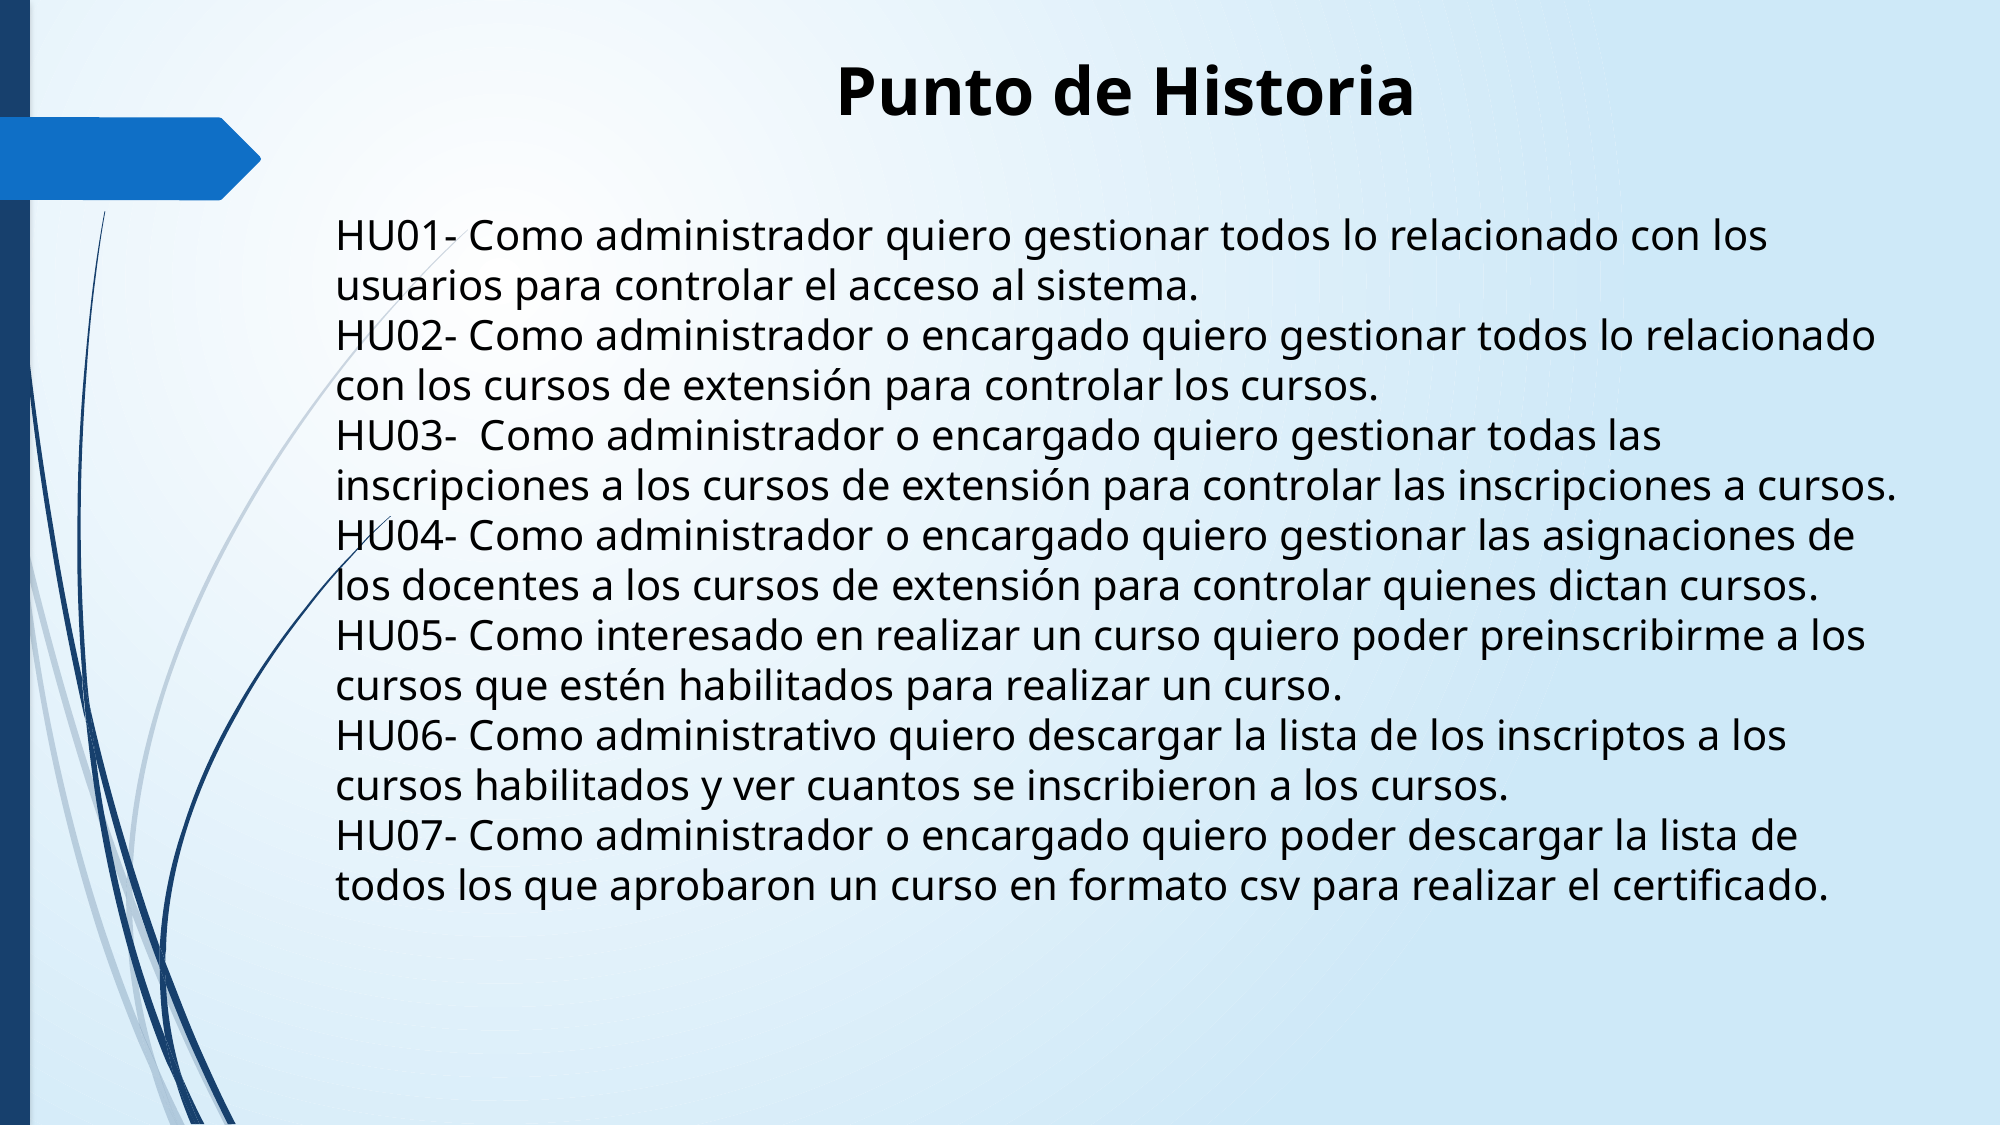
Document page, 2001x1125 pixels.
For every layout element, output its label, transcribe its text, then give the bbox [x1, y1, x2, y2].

text_box Punto de Historia HU01- Como administrador quiero gestionar todos lo relacionado con los usuarios para controlar el acceso al sistema. HU02- Como administrador o encargado quiero gestionar todos lo relacionado con los cursos de extensión para controlar los cursos. HU03- Como administrador o encargado quiero gestionar todas las inscripciones a los cursos de extensión para controlar las inscripciones a cursos. HU04- Como administrador o encargado quiero gestionar las asignaciones de los docentes a los cursos de extensión para controlar quienes dictan cursos. HU05- Como interesado en realizar un curso quiero poder preinscribirme a los cursos que estén habilitados para realizar un curso. HU06- Como administrativo quiero descargar la lista de los inscriptos a los cursos habilitados y ver cuantos se inscribieron a los cursos. HU07- Como administrador o encargado quiero poder descargar la lista de todos los que aprobaron un curso en formato csv para realizar el certificado. [320, 41, 1932, 917]
